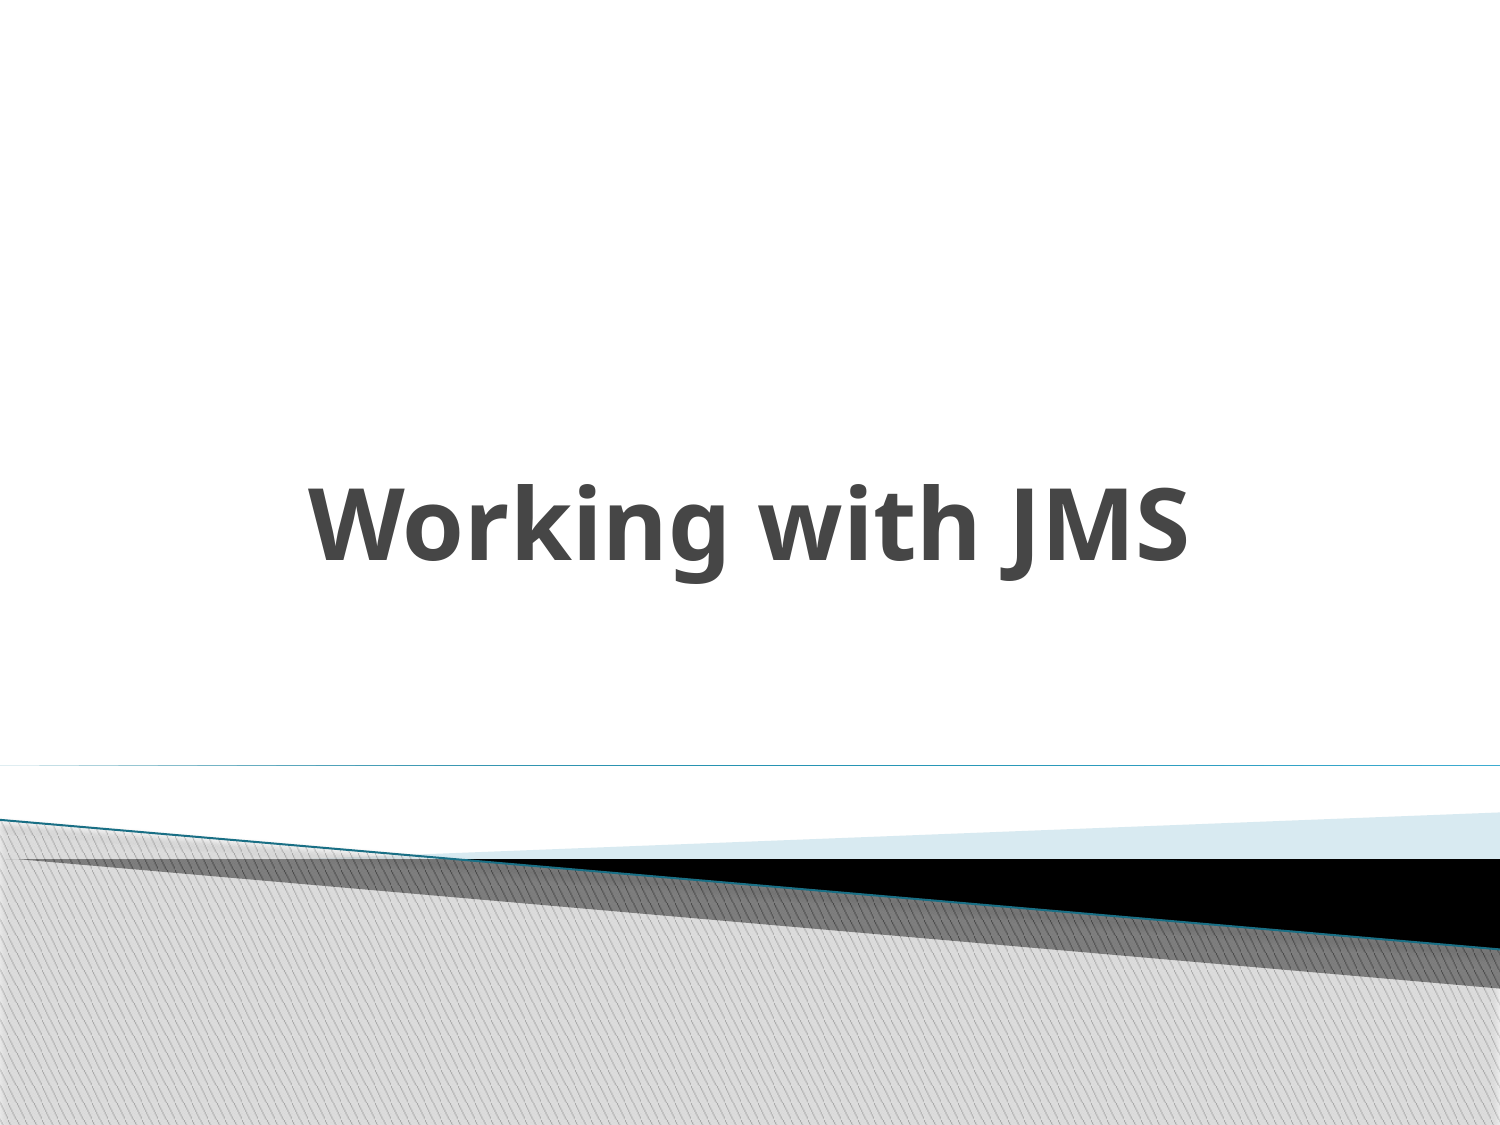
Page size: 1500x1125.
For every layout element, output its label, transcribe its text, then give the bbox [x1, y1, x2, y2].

picture [5, 859, 1500, 989]
title Working with JMS [112, 287, 1388, 588]
